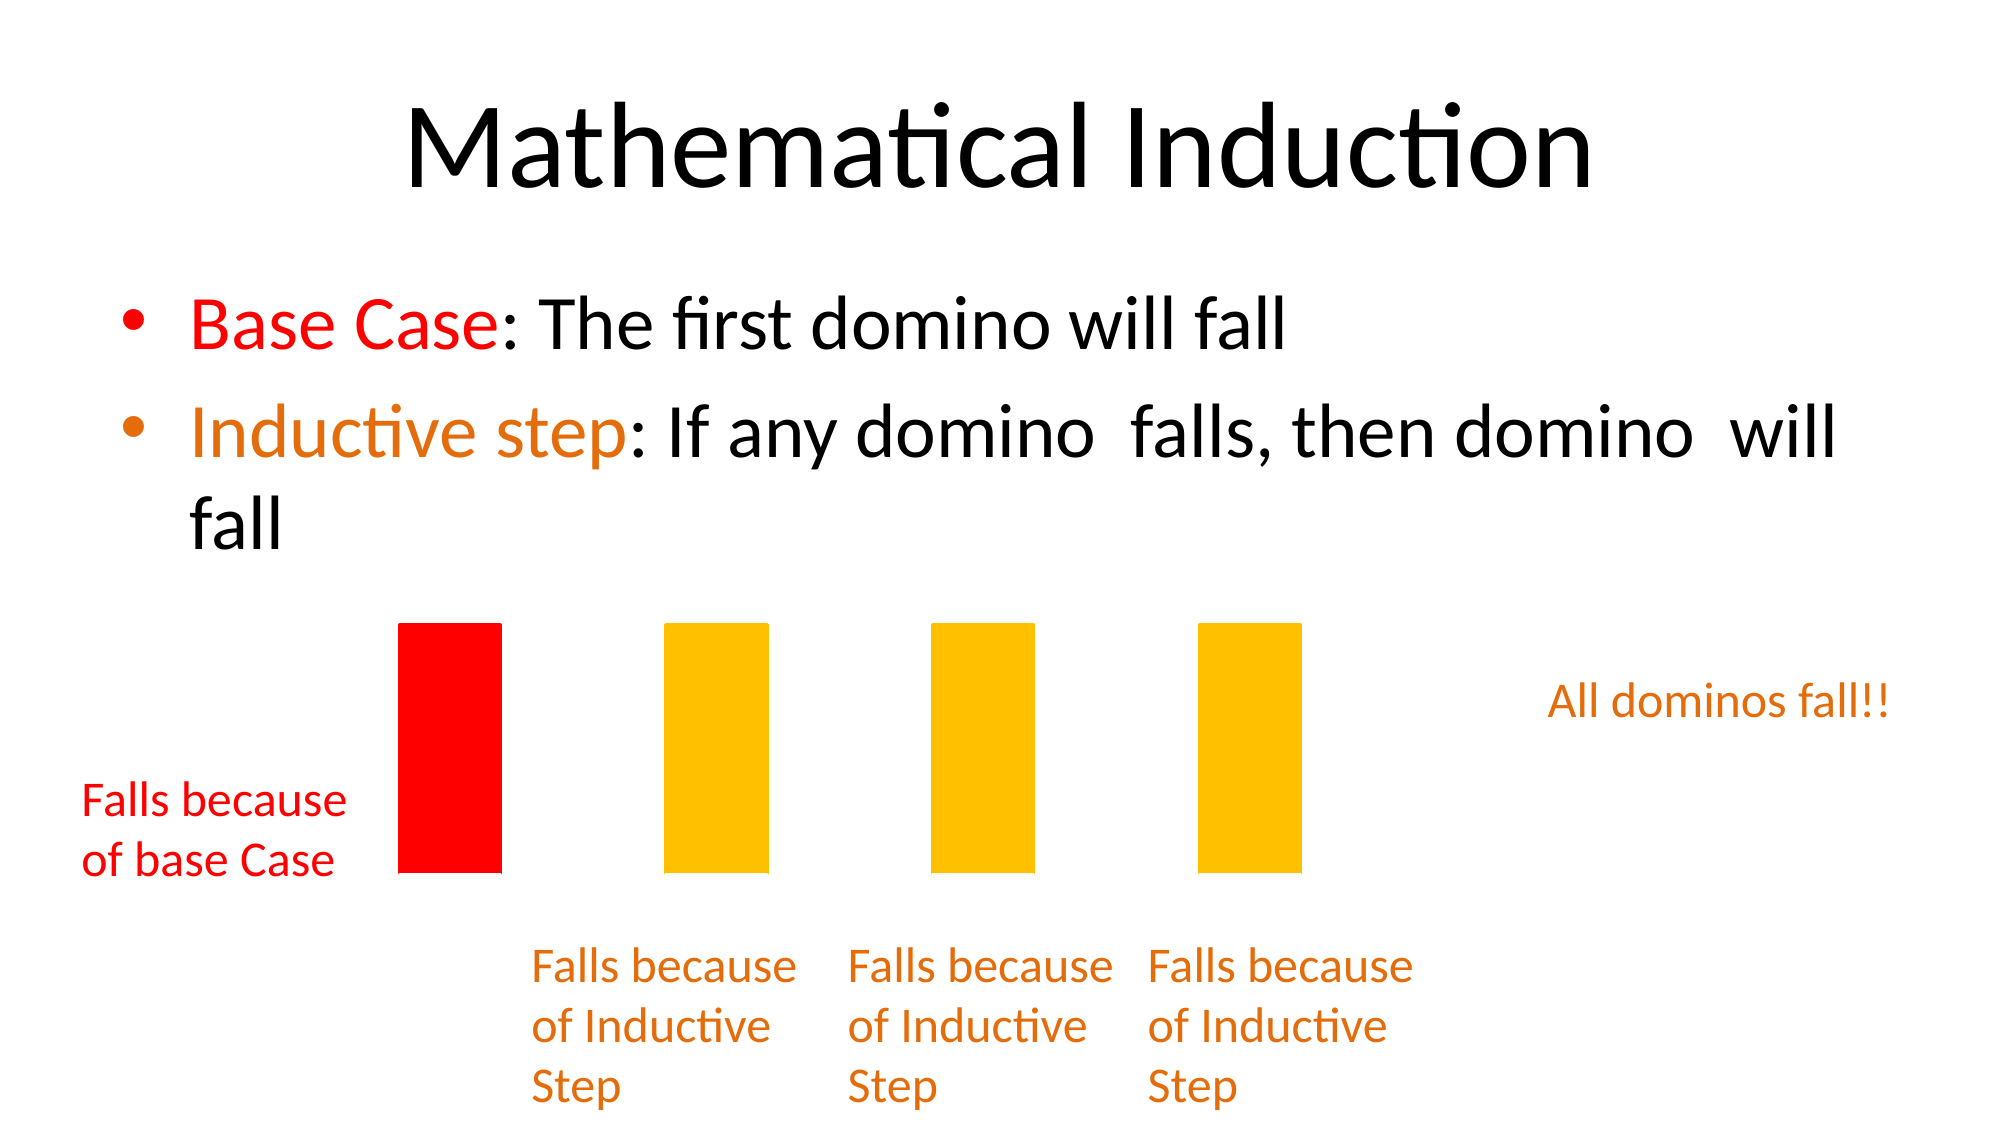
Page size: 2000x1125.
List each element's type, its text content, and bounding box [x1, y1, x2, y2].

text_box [666, 624, 767, 1125]
title Mathematical Induction [99, 45, 1900, 233]
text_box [932, 624, 1034, 1125]
text_box All dominos fall!! [1532, 660, 1967, 736]
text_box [1199, 624, 1300, 1125]
text_box Falls because of Inductive Step [1306, 924, 1456, 1120]
text_box Falls because of Inductive Step [1037, 924, 1132, 1120]
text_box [399, 624, 501, 1125]
text_box Falls because of base Case [66, 759, 389, 894]
text_box Falls because of Inductive Step [516, 924, 661, 1120]
text_box Falls because of Inductive Step [1132, 924, 1194, 1120]
text_box Falls because of Inductive Step [833, 924, 927, 1120]
text_box Falls because of Inductive Step [772, 924, 833, 1120]
